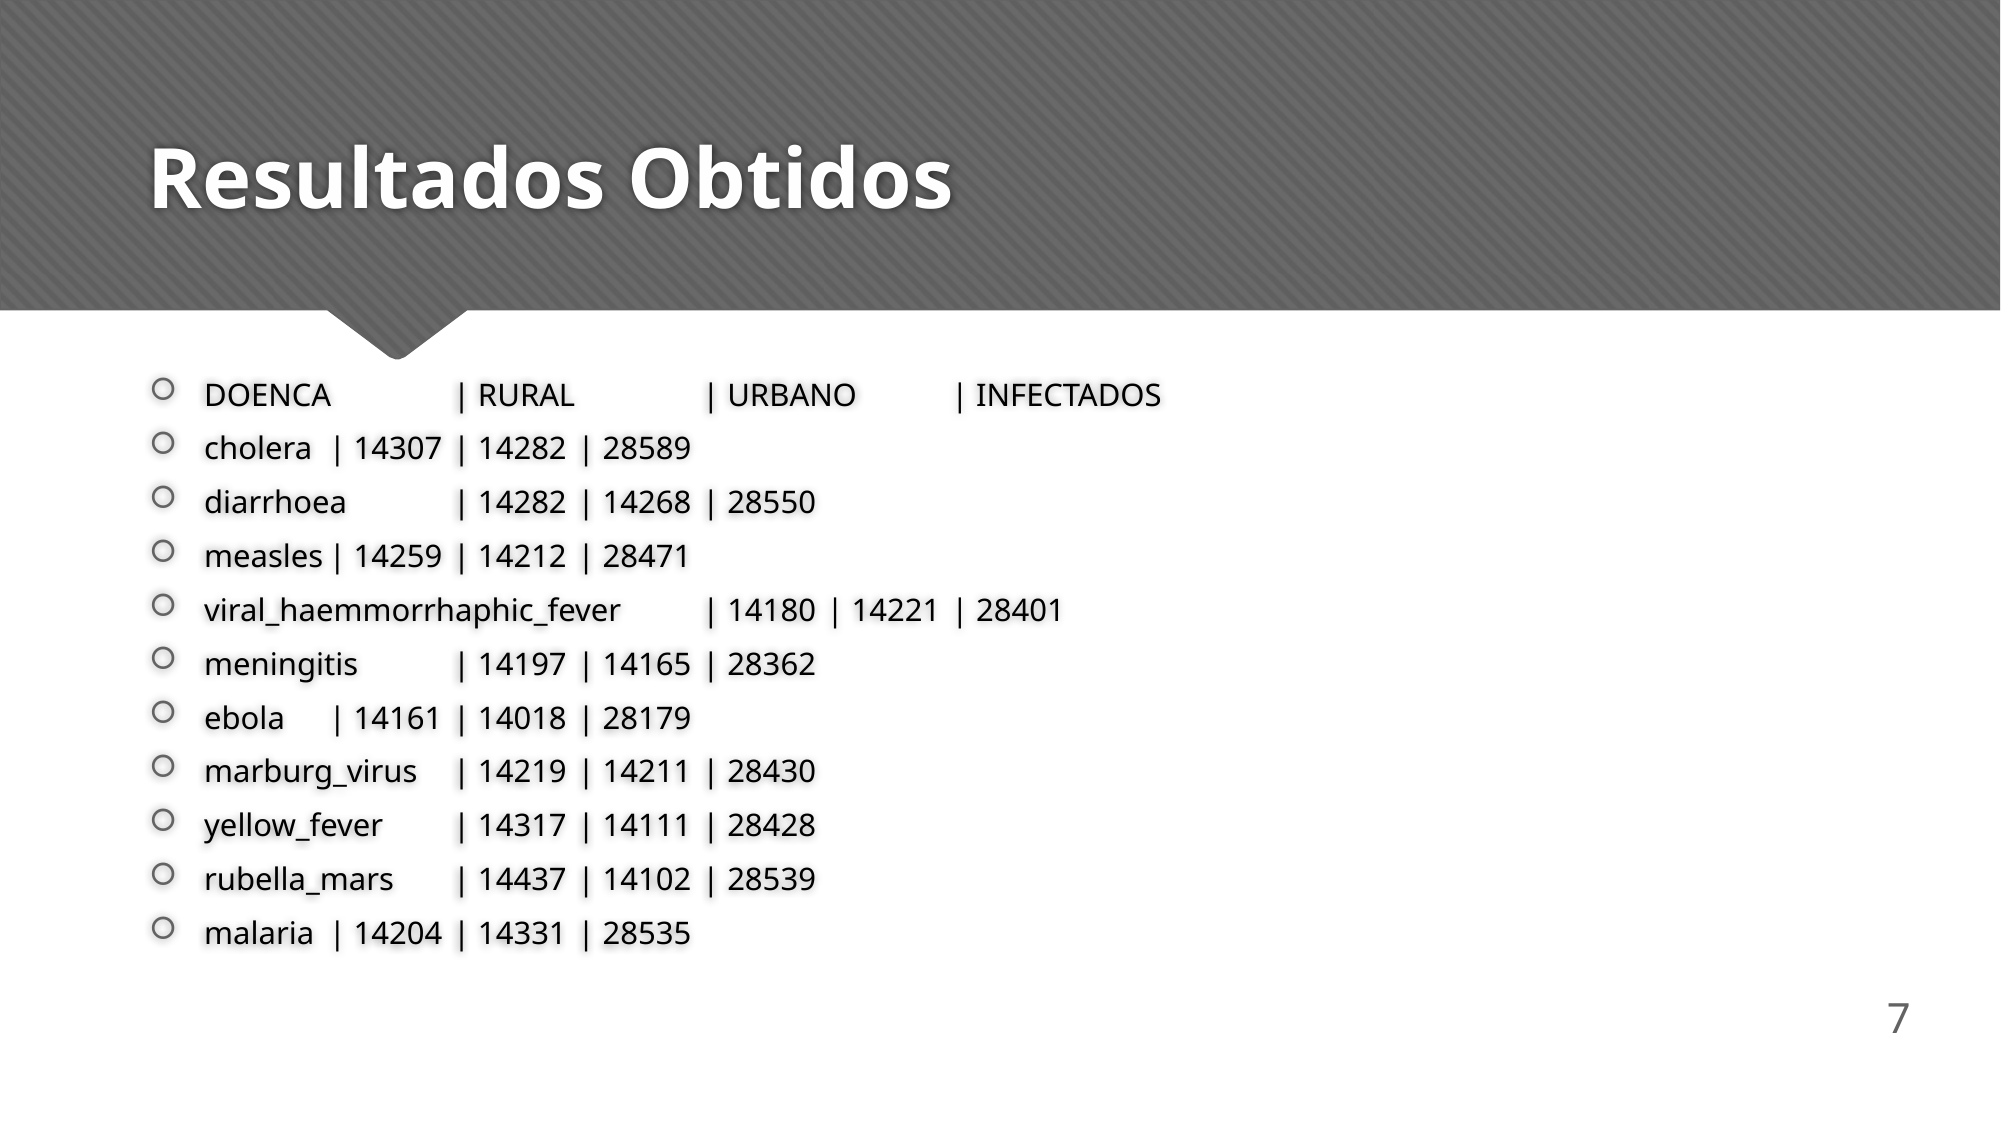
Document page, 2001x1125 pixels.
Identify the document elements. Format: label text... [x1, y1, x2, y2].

title Resultados Obtidos [132, 73, 1868, 233]
slide_number 7 [1751, 970, 1926, 1051]
list DOENCA | RURAL | URBANO | INFECTADOS cholera | 14307 | 14282 | 28589 diarrhoea | 14282 | 14268 | 28550 measles | 14259 | 14212 | 28471 viral_haemmorrhaphic_fever | 14180 | 14221 | 28401 meningitis | 14197 | 14165 | 28362 ebola | 14161 | 14018 | 28179 marburg_virus | 14219 | 14211 | 28430 yellow_fever | 14317 | 14111 | 28428 rubella_mars | 14437 | 14102 | 28539 malaria | 14204 | 14331 | 28535 [134, 364, 1866, 962]
